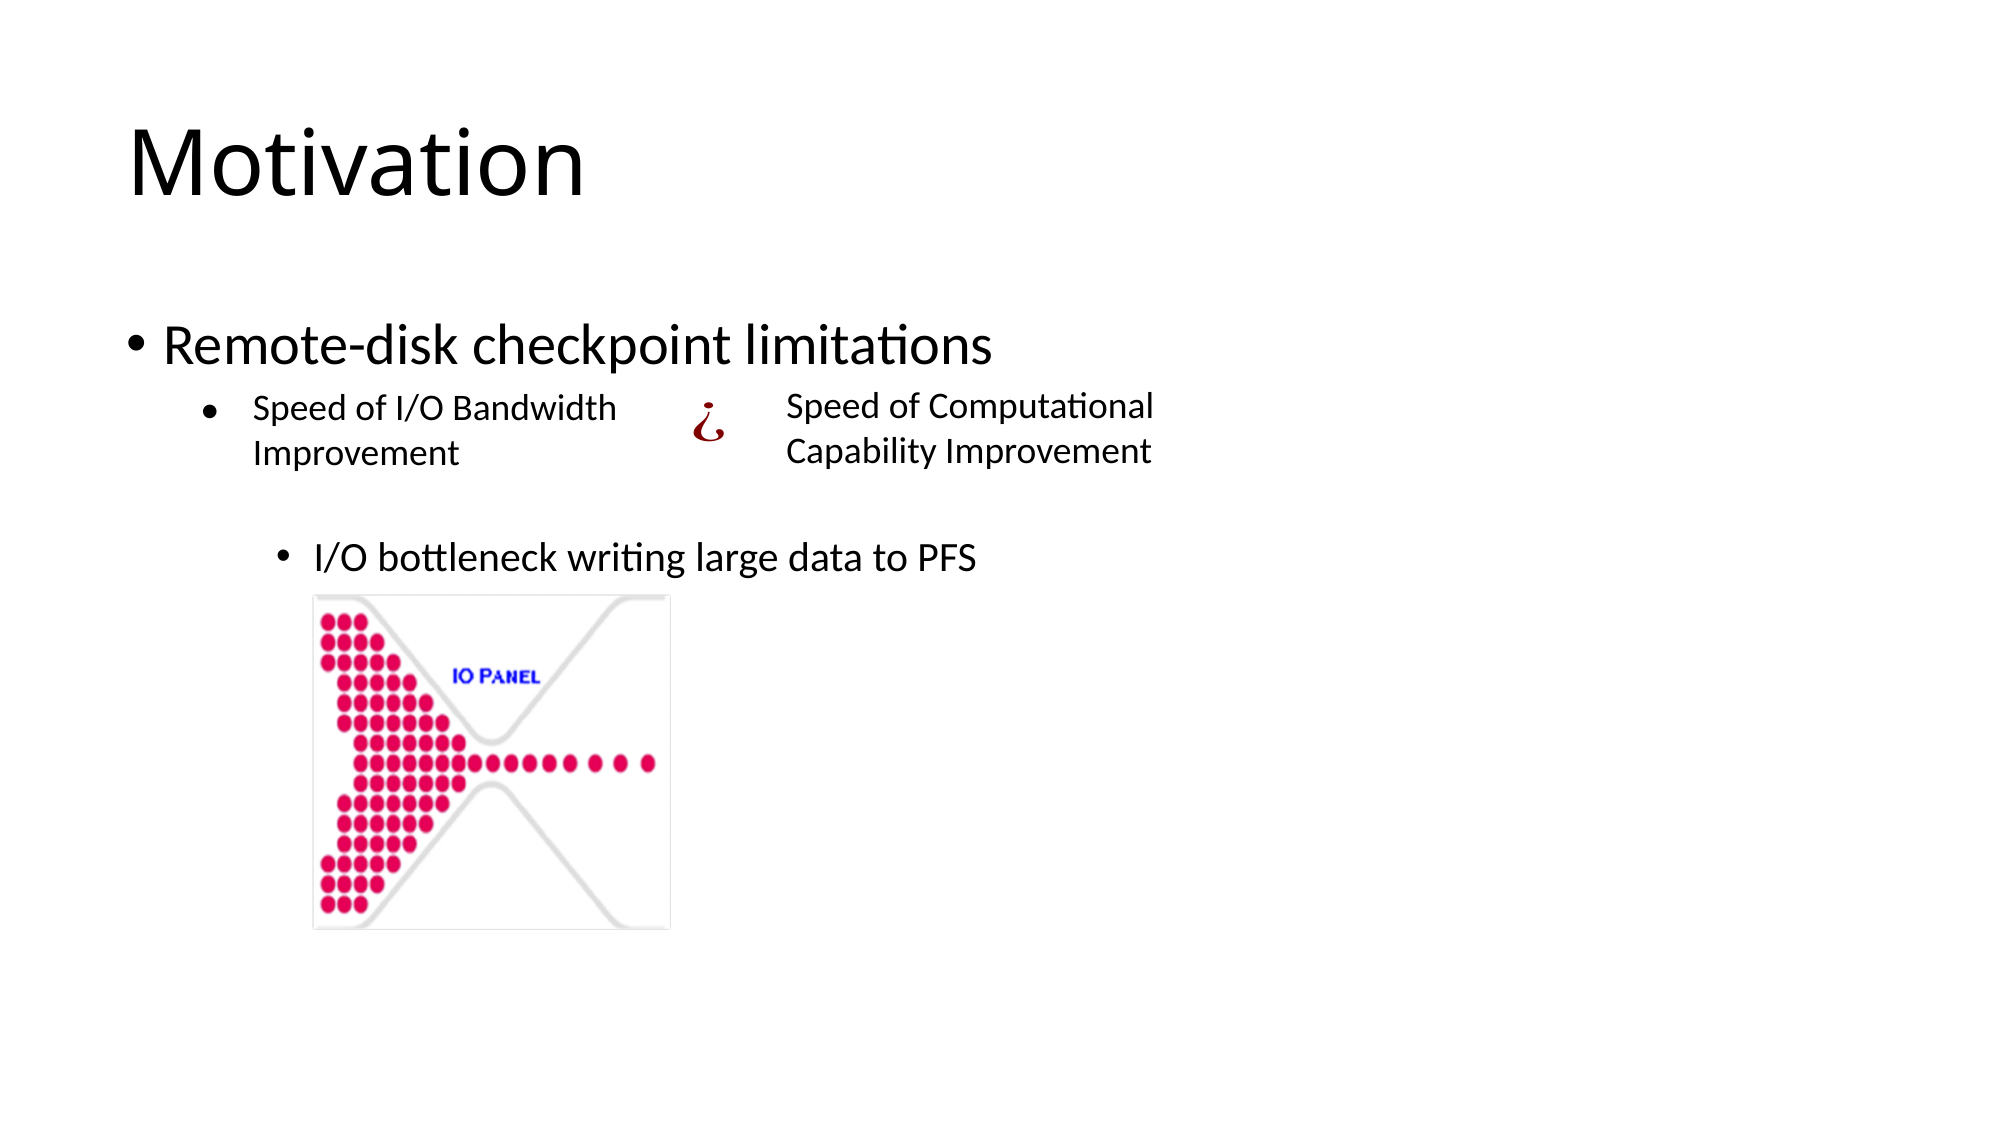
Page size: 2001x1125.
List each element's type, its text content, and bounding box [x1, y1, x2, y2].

text_box Speed of Computational Capability Improvement [771, 373, 1207, 479]
list Remote-disk checkpoint limitations I/O bottleneck writing large data to PFS [111, 306, 1522, 607]
text_box Speed of I/O Bandwidth Improvement [238, 375, 671, 480]
title Motivation [111, 99, 1507, 232]
picture [312, 594, 671, 930]
